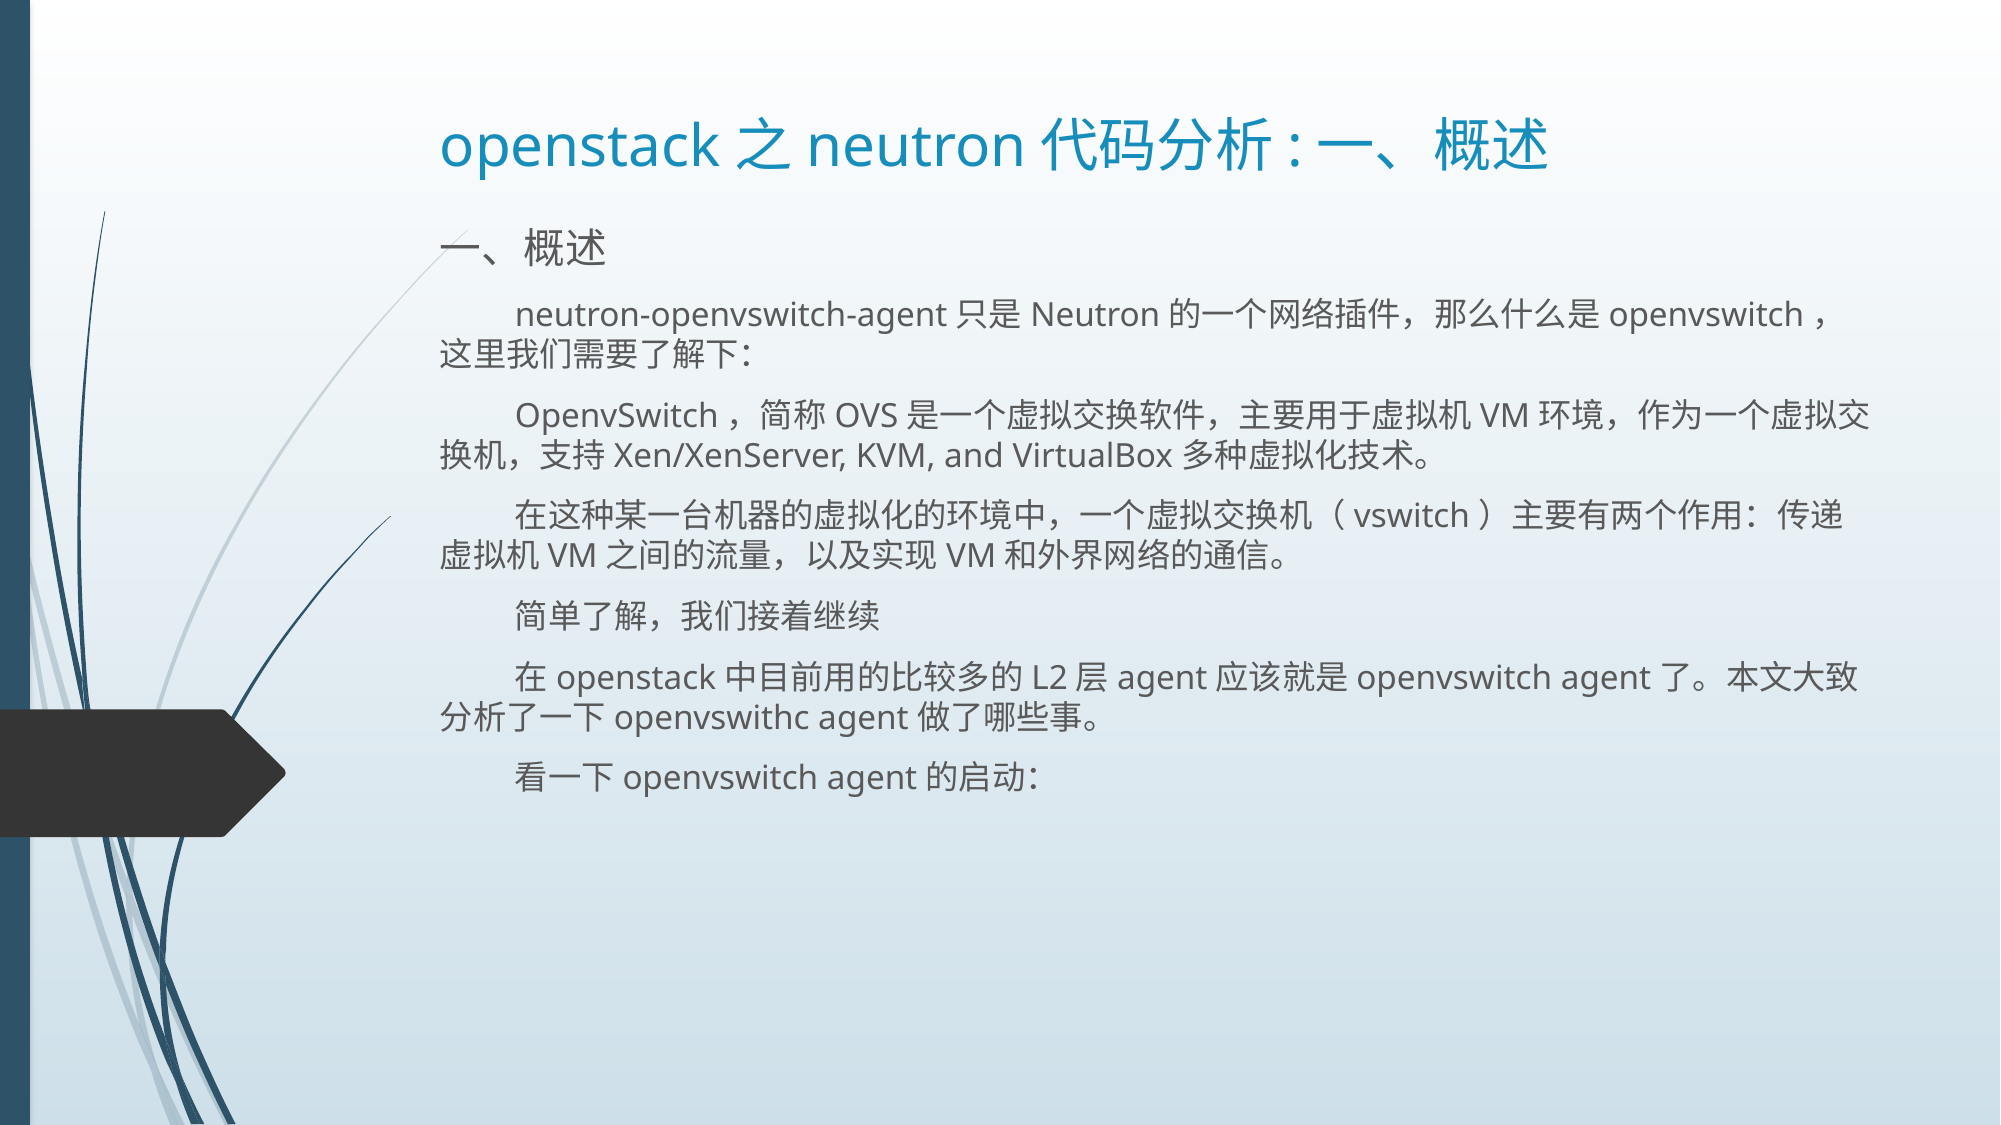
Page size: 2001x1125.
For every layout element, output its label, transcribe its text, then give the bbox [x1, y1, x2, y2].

title openstack之neutron代码分析:一、概述 [424, 59, 1888, 186]
subtitle 一、概述 neutron-openvswitch-agent只是Neutron的一个网络插件，那么什么是openvswitch，这里我们需要了解下： OpenvSwitch，简称OVS是一个虚拟交换软件，主要用于虚拟机VM环境，作为一个虚拟交换机，支持Xen/XenServer, KVM, and VirtualBox多种虚拟化技术。 在这种某一台机器的虚拟化的环境中，一个虚拟交换机（vswitch）主要有两个作用：传递虚拟机VM之间的流量，以及实现VM和外界网络的通信。 简单了解，我们接着继续 在openstack中目前用的比较多的L2层agent应该就是openvswitch agent了。本文大致分析了一下openvswithc agent做了哪些事。 看一下openvswitch agent的启动： [424, 214, 1888, 1020]
